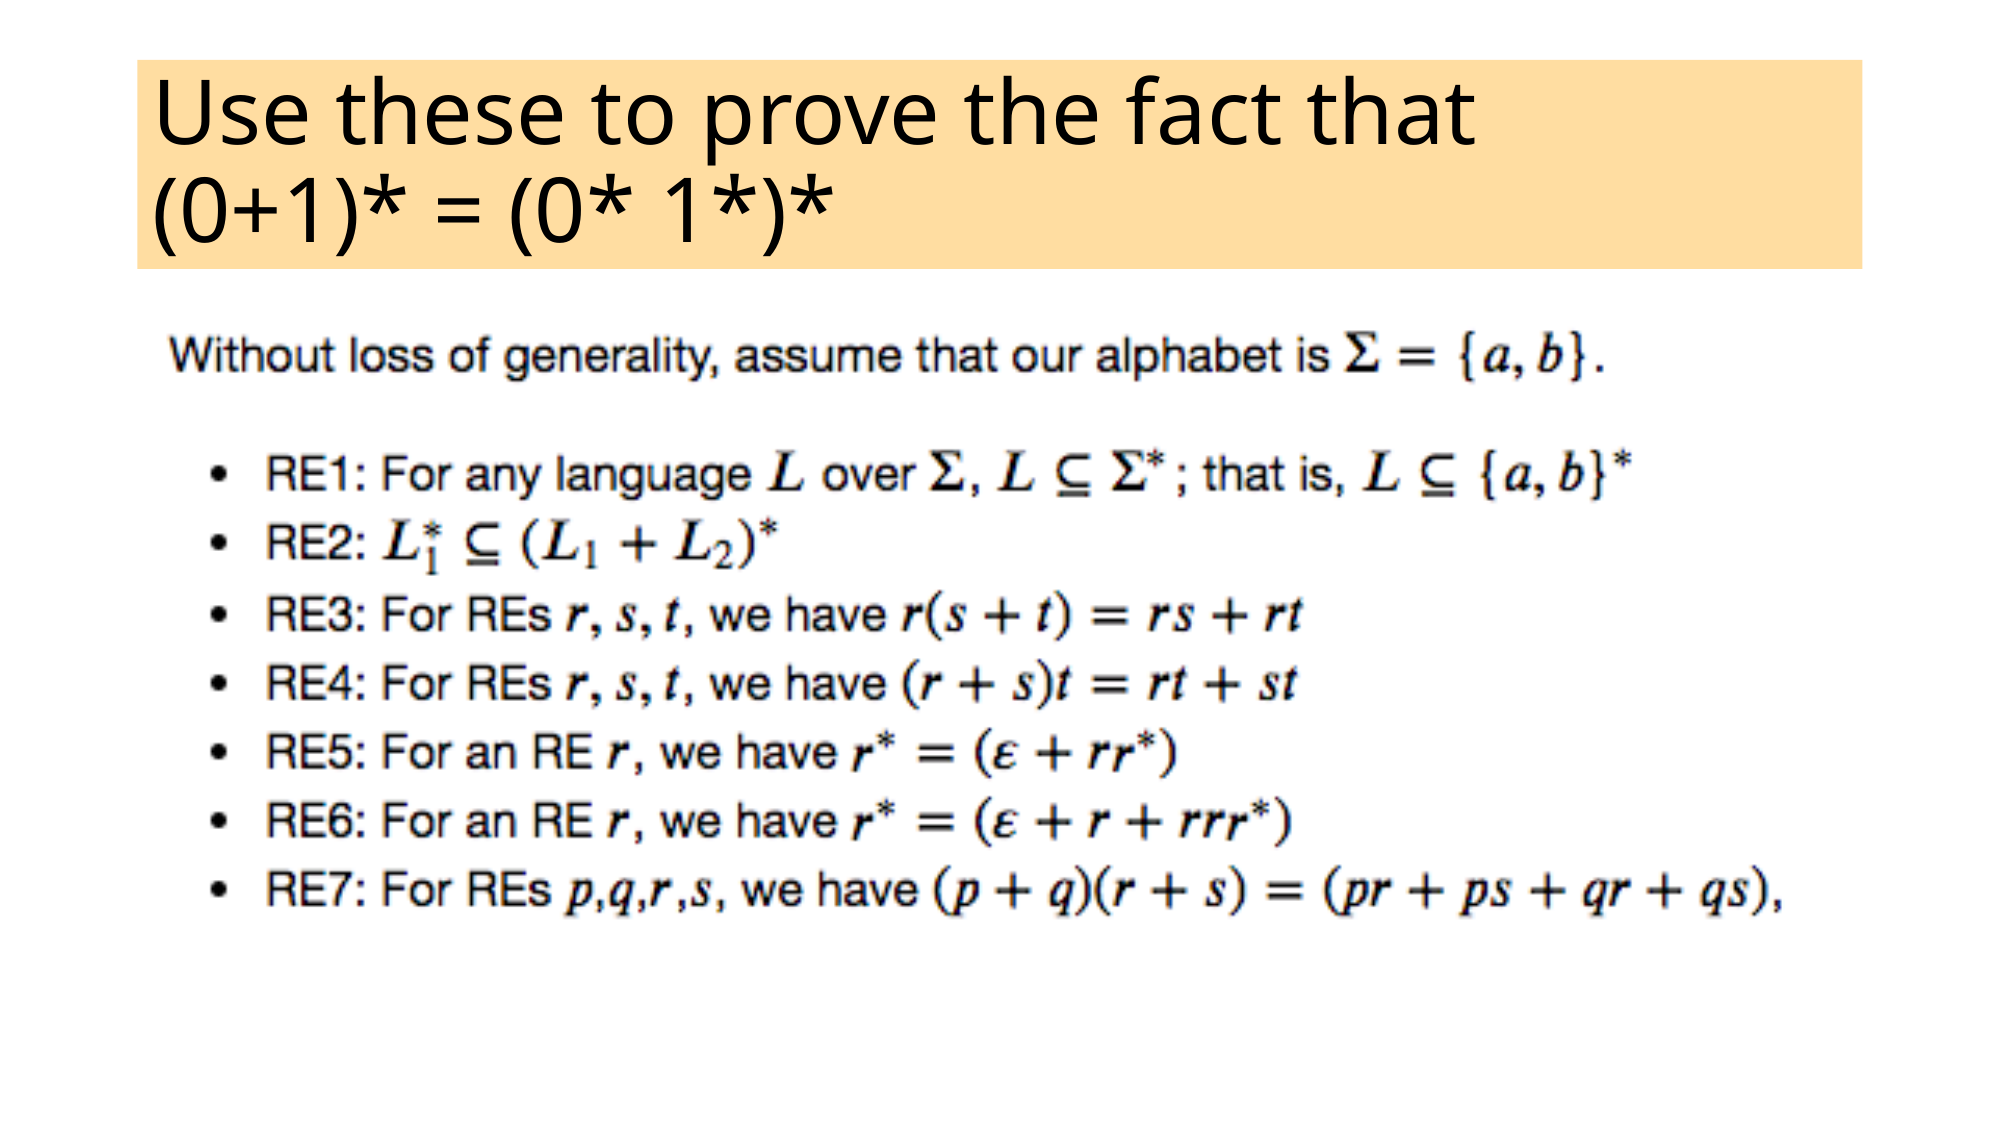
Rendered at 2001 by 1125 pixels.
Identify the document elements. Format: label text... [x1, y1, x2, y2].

picture [137, 301, 1785, 929]
title Use these to prove the fact that (0+1)* = (0* 1*)* [137, 59, 1863, 269]
